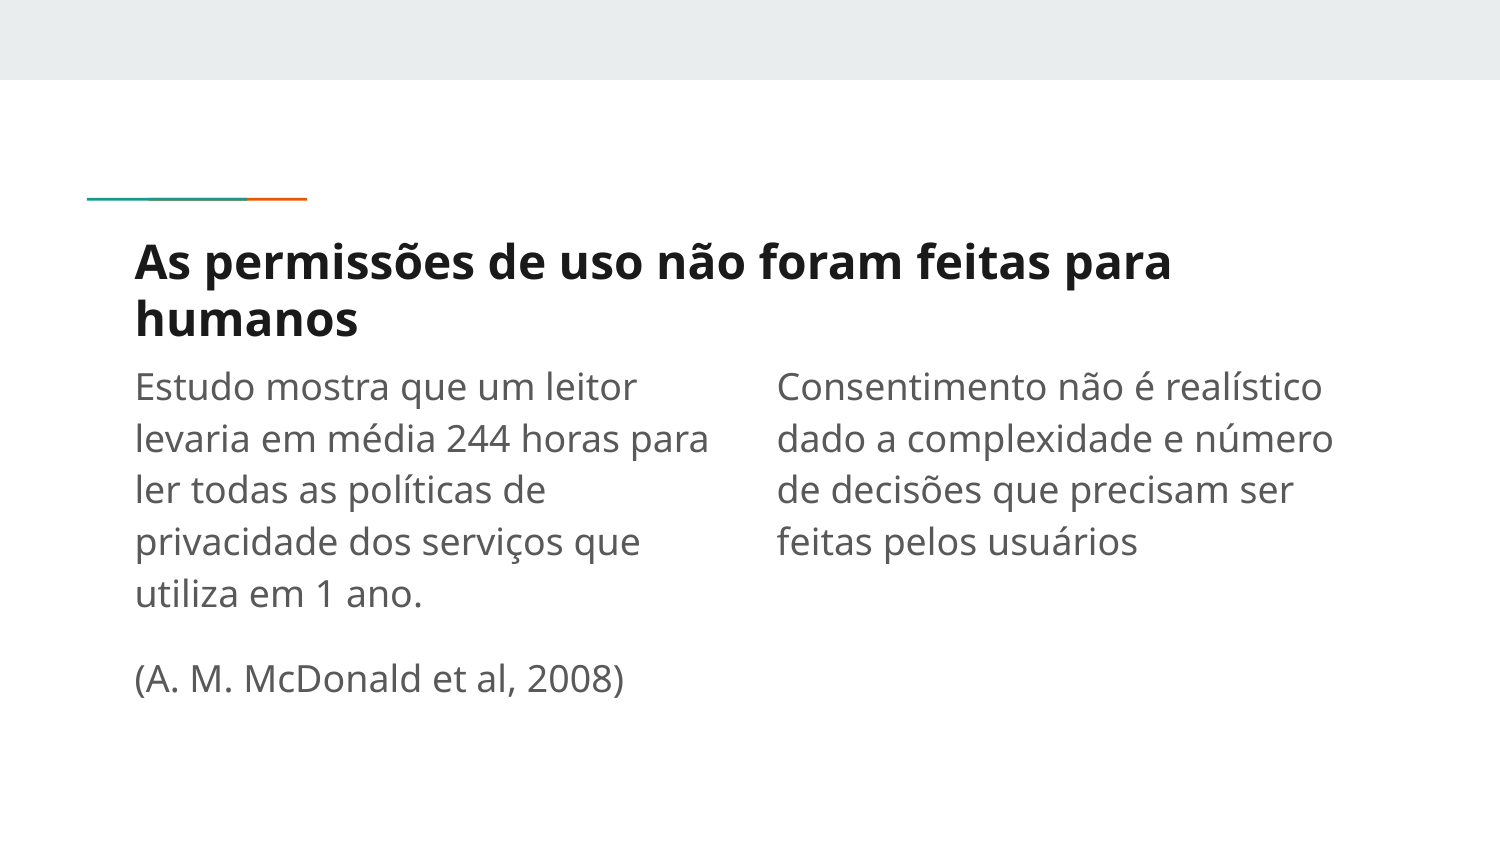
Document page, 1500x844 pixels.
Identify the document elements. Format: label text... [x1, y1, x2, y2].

list Estudo mostra que um leitor levaria em média 244 horas para ler todas as políticas de privacidade dos serviços que utiliza em 1 ano. (A. M. McDonald et al, 2008) [119, 341, 739, 712]
title As permissões de uso não foram feitas para humanos [119, 216, 1381, 305]
list Consentimento não é realístico dado a complexidade e número de decisões que precisam ser feitas pelos usuários [761, 341, 1381, 712]
